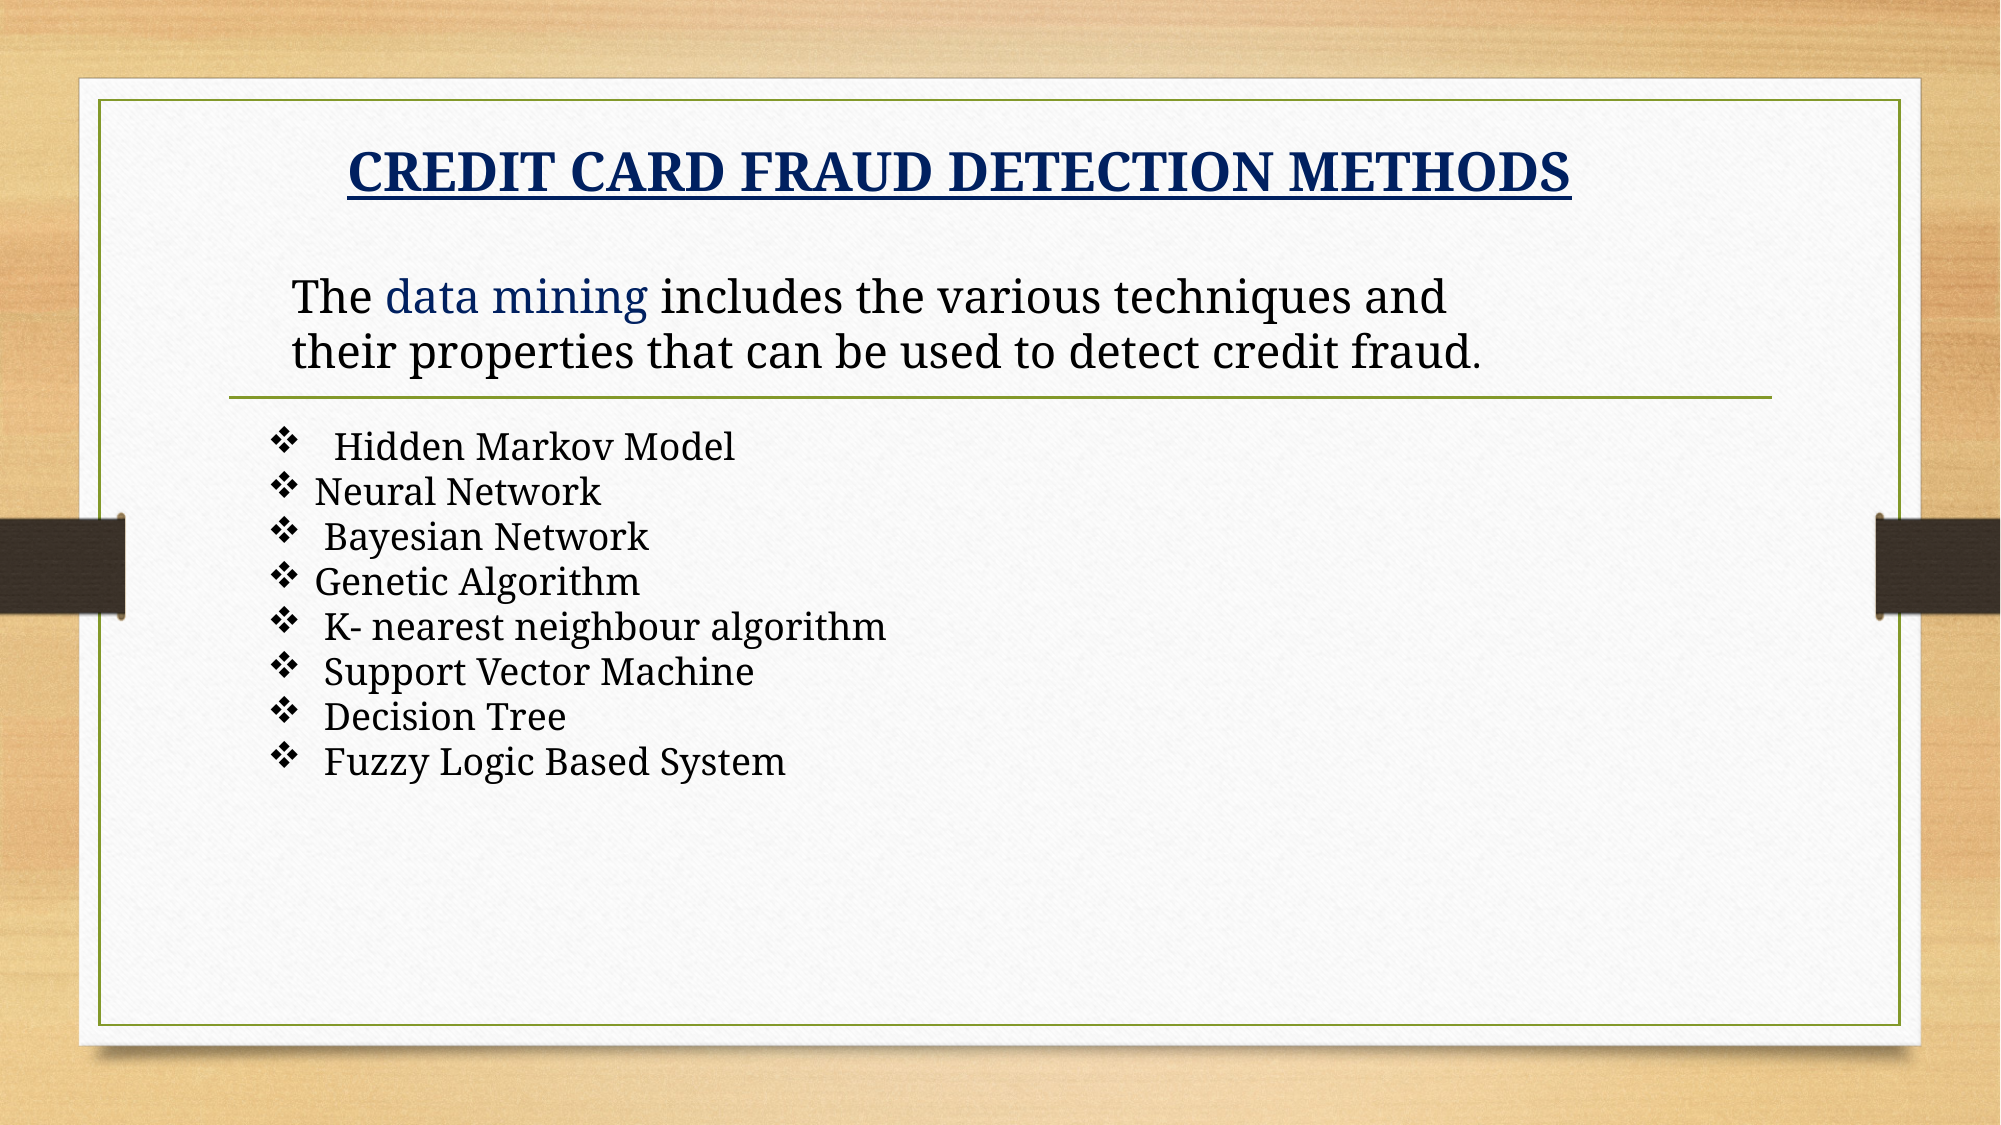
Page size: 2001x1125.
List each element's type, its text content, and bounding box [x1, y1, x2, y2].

picture [0, 0, 2001, 1125]
text_box CREDIT CARD FRAUD DETECTION METHODS The data mining includes the various techniques and their properties that can be used to detect credit fraud. Hidden Markov Model Neural Network Bayesian Network Genetic Algorithm K- nearest neighbour algorithm Support Vector Machine Decision Tree Fuzzy Logic Based System [252, 130, 1654, 790]
